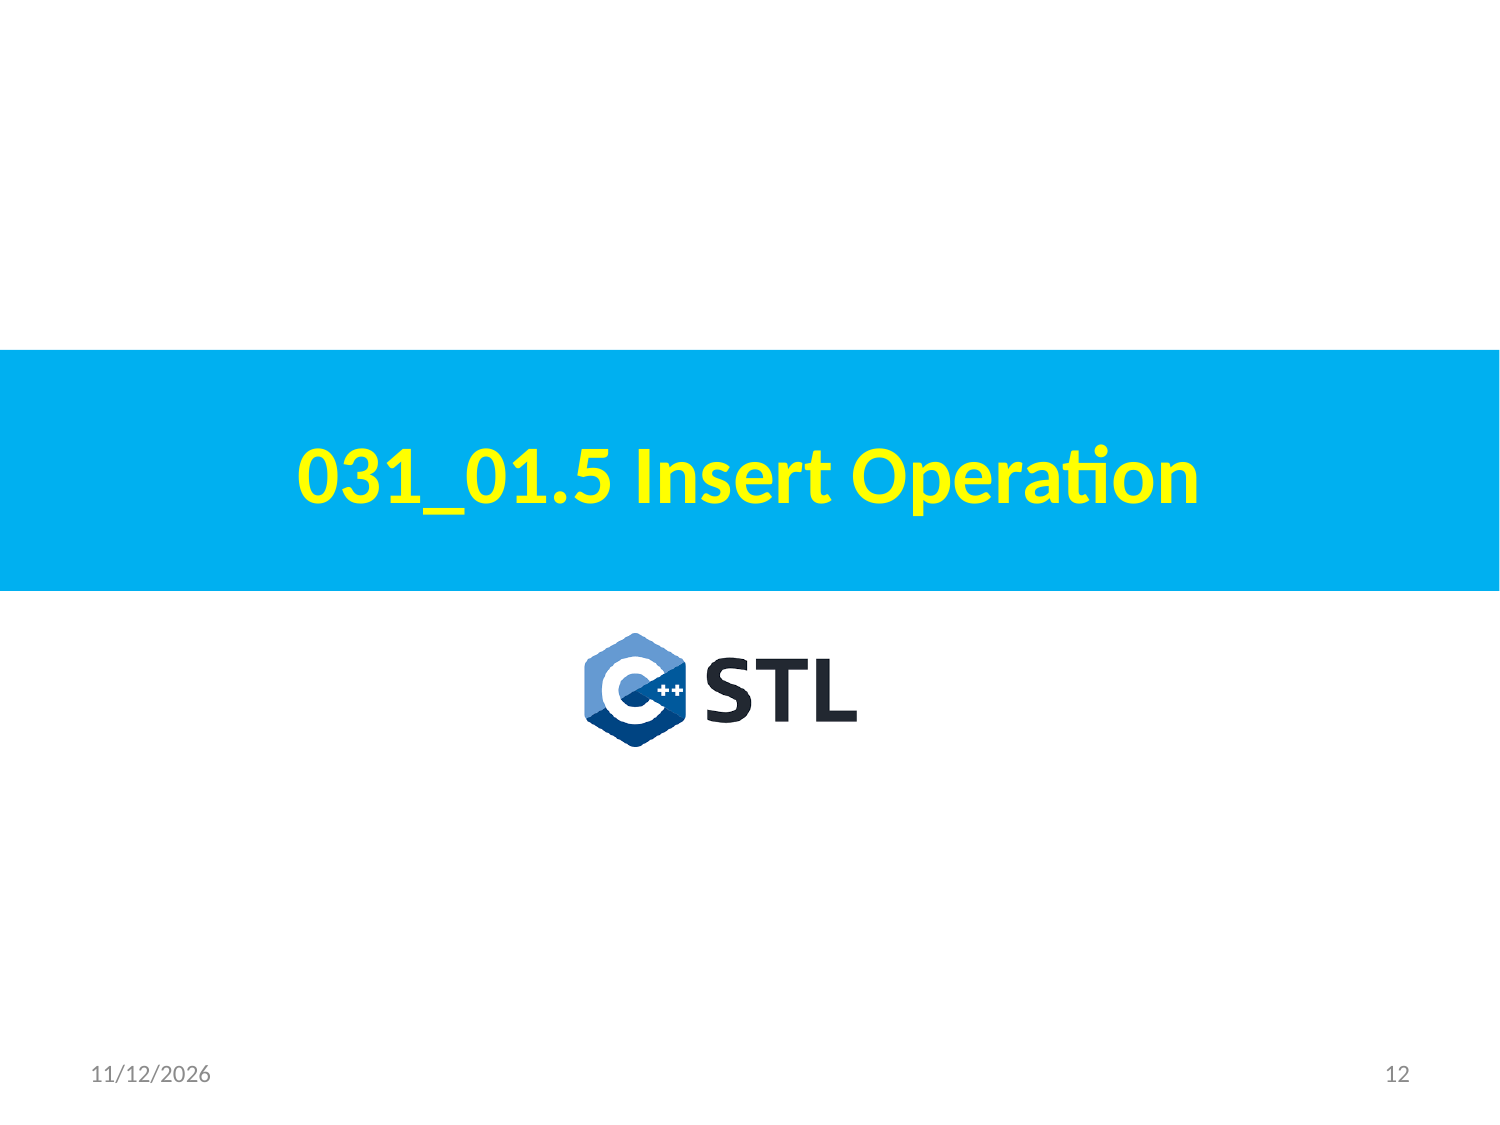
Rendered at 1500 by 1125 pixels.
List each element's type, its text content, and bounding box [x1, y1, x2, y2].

slide_number 12 [1074, 1042, 1425, 1103]
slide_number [75, 1042, 425, 1103]
title 031_01.5 Insert Operation [0, 349, 1500, 591]
picture [584, 633, 857, 747]
